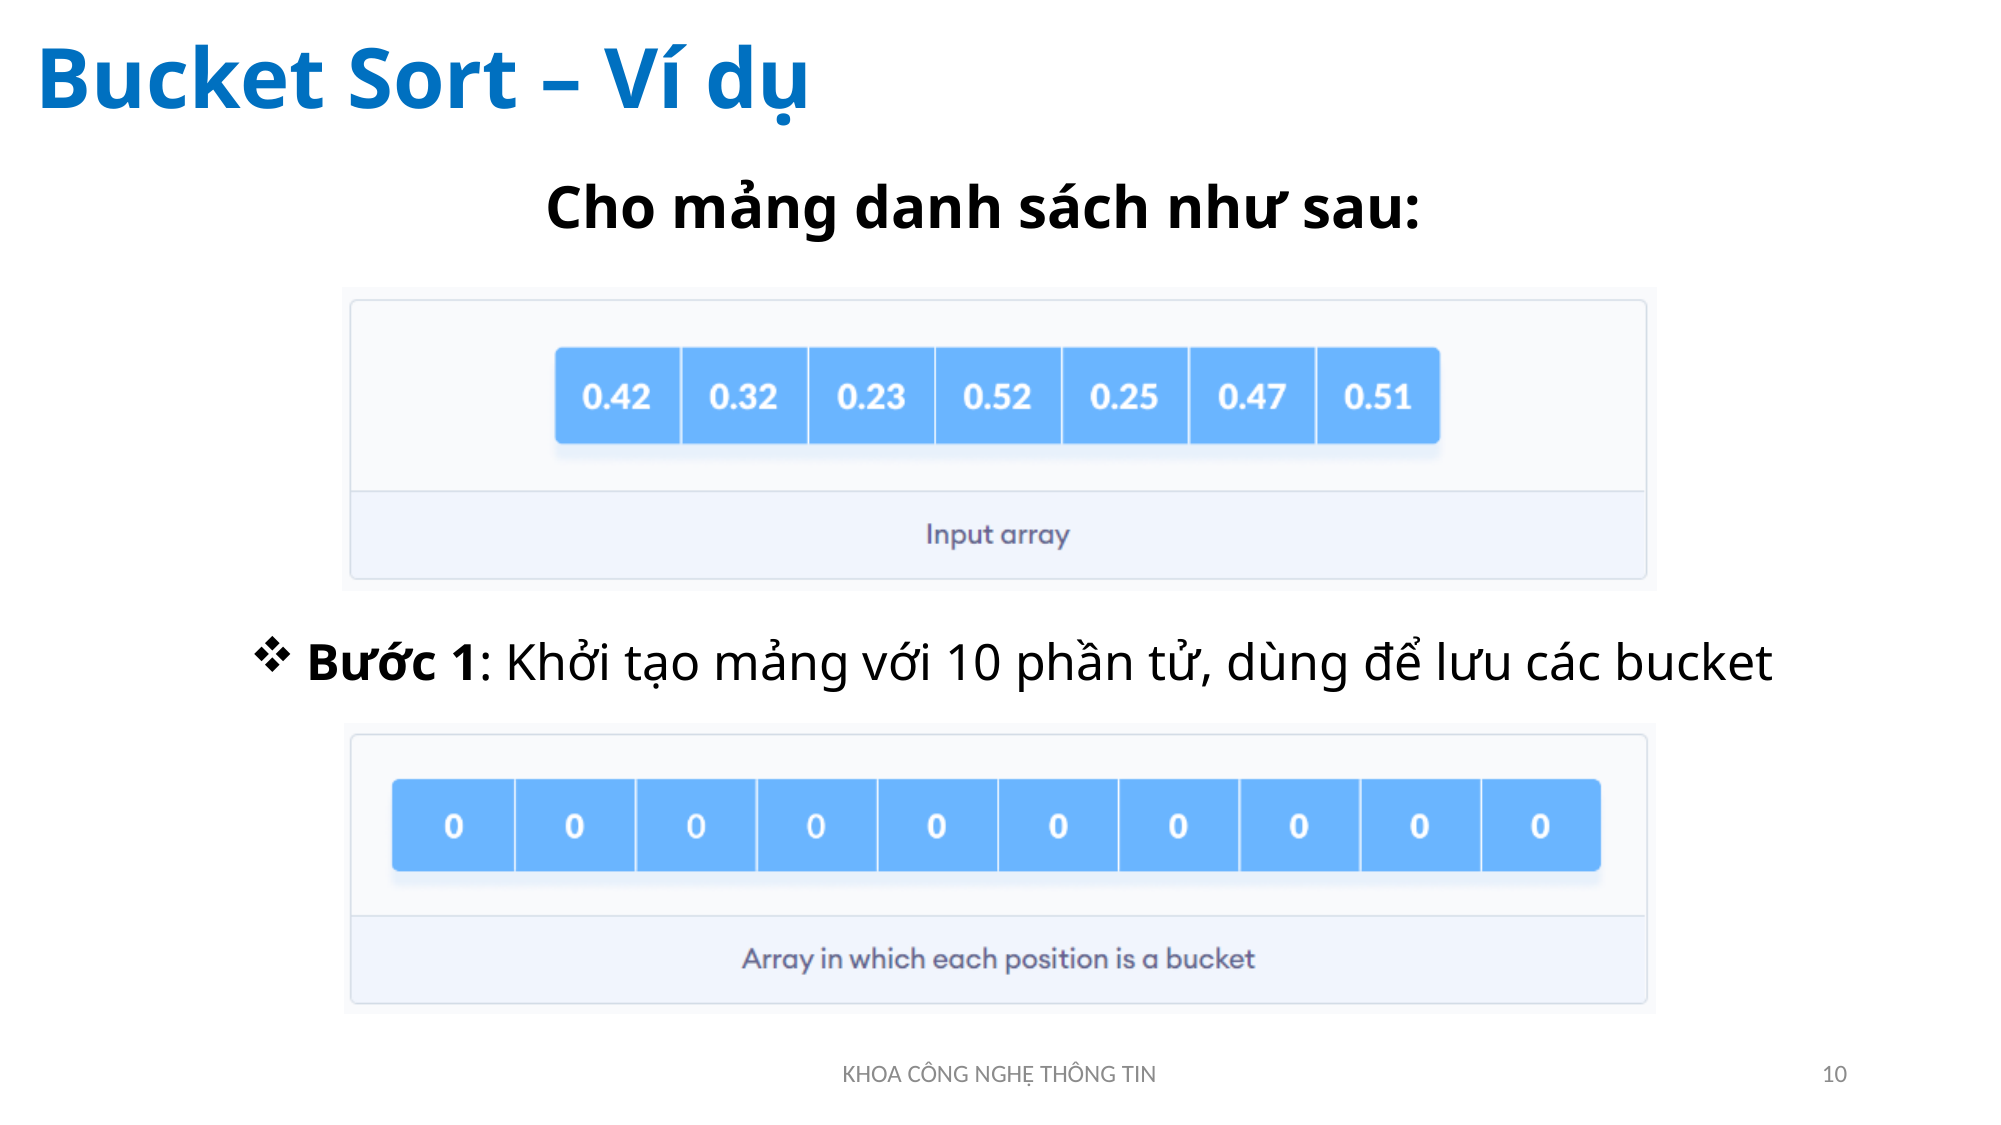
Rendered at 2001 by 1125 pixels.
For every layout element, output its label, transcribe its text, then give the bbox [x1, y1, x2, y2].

picture [344, 723, 1656, 1014]
picture [342, 287, 1658, 591]
title Bucket Sort – Ví dụ [20, 0, 1746, 163]
slide_number 10 [1412, 1042, 1863, 1103]
text_box Bước 1: Khởi tạo mảng với 10 phần tử, dùng để lưu các bucket [235, 614, 1790, 698]
footer KHOA CÔNG NGHỆ THÔNG TIN [662, 1042, 1338, 1103]
text_box Cho mảng danh sách như sau: [83, 162, 1884, 318]
